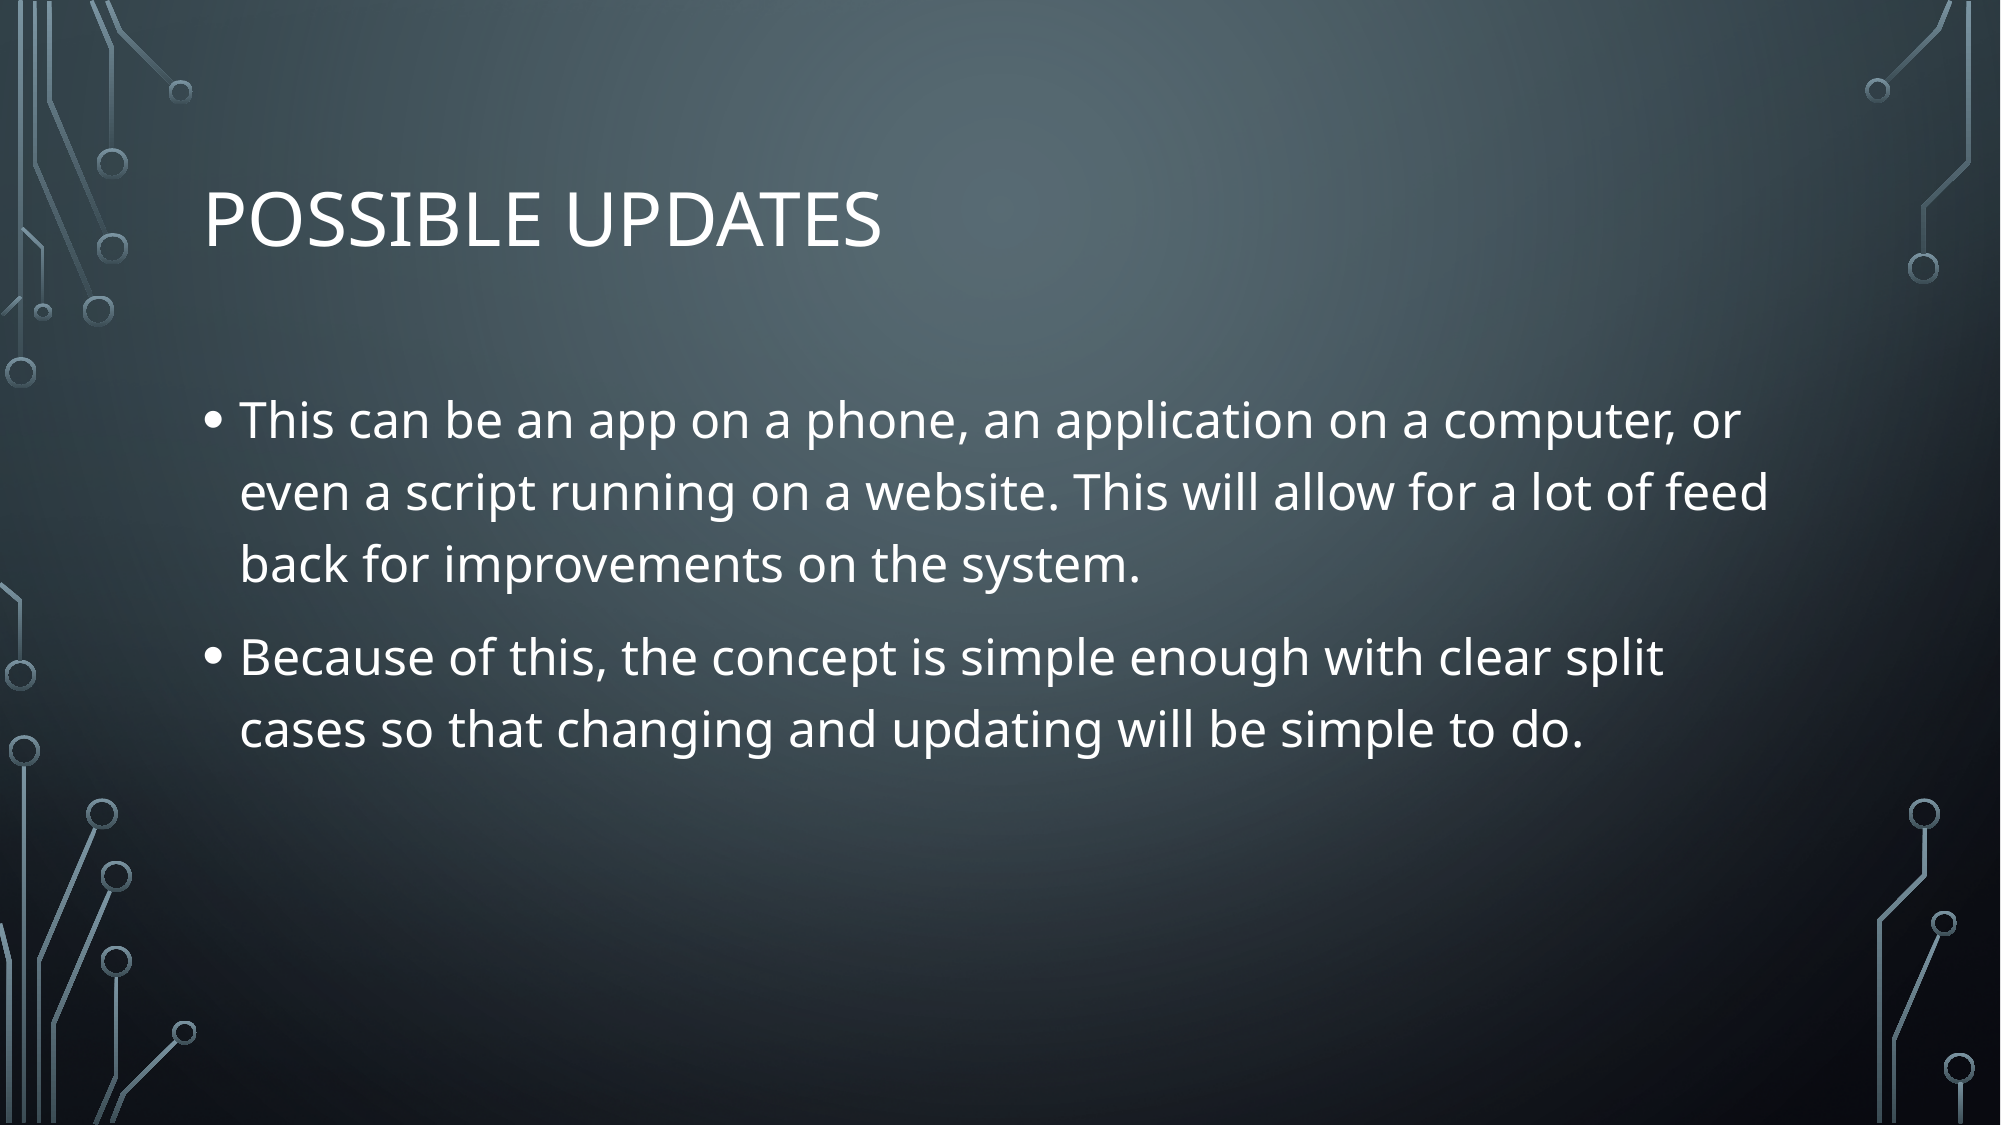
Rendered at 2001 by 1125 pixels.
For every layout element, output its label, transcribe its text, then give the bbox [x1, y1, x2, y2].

list This can be an app on a phone, an application on a computer, or even a script running on a website. This will allow for a lot of feed back for improvements on the system. Because of this, the concept is simple enough with clear split cases so that changing and updating will be simple to do. [187, 369, 1813, 950]
title Possible updates [187, 101, 1813, 344]
